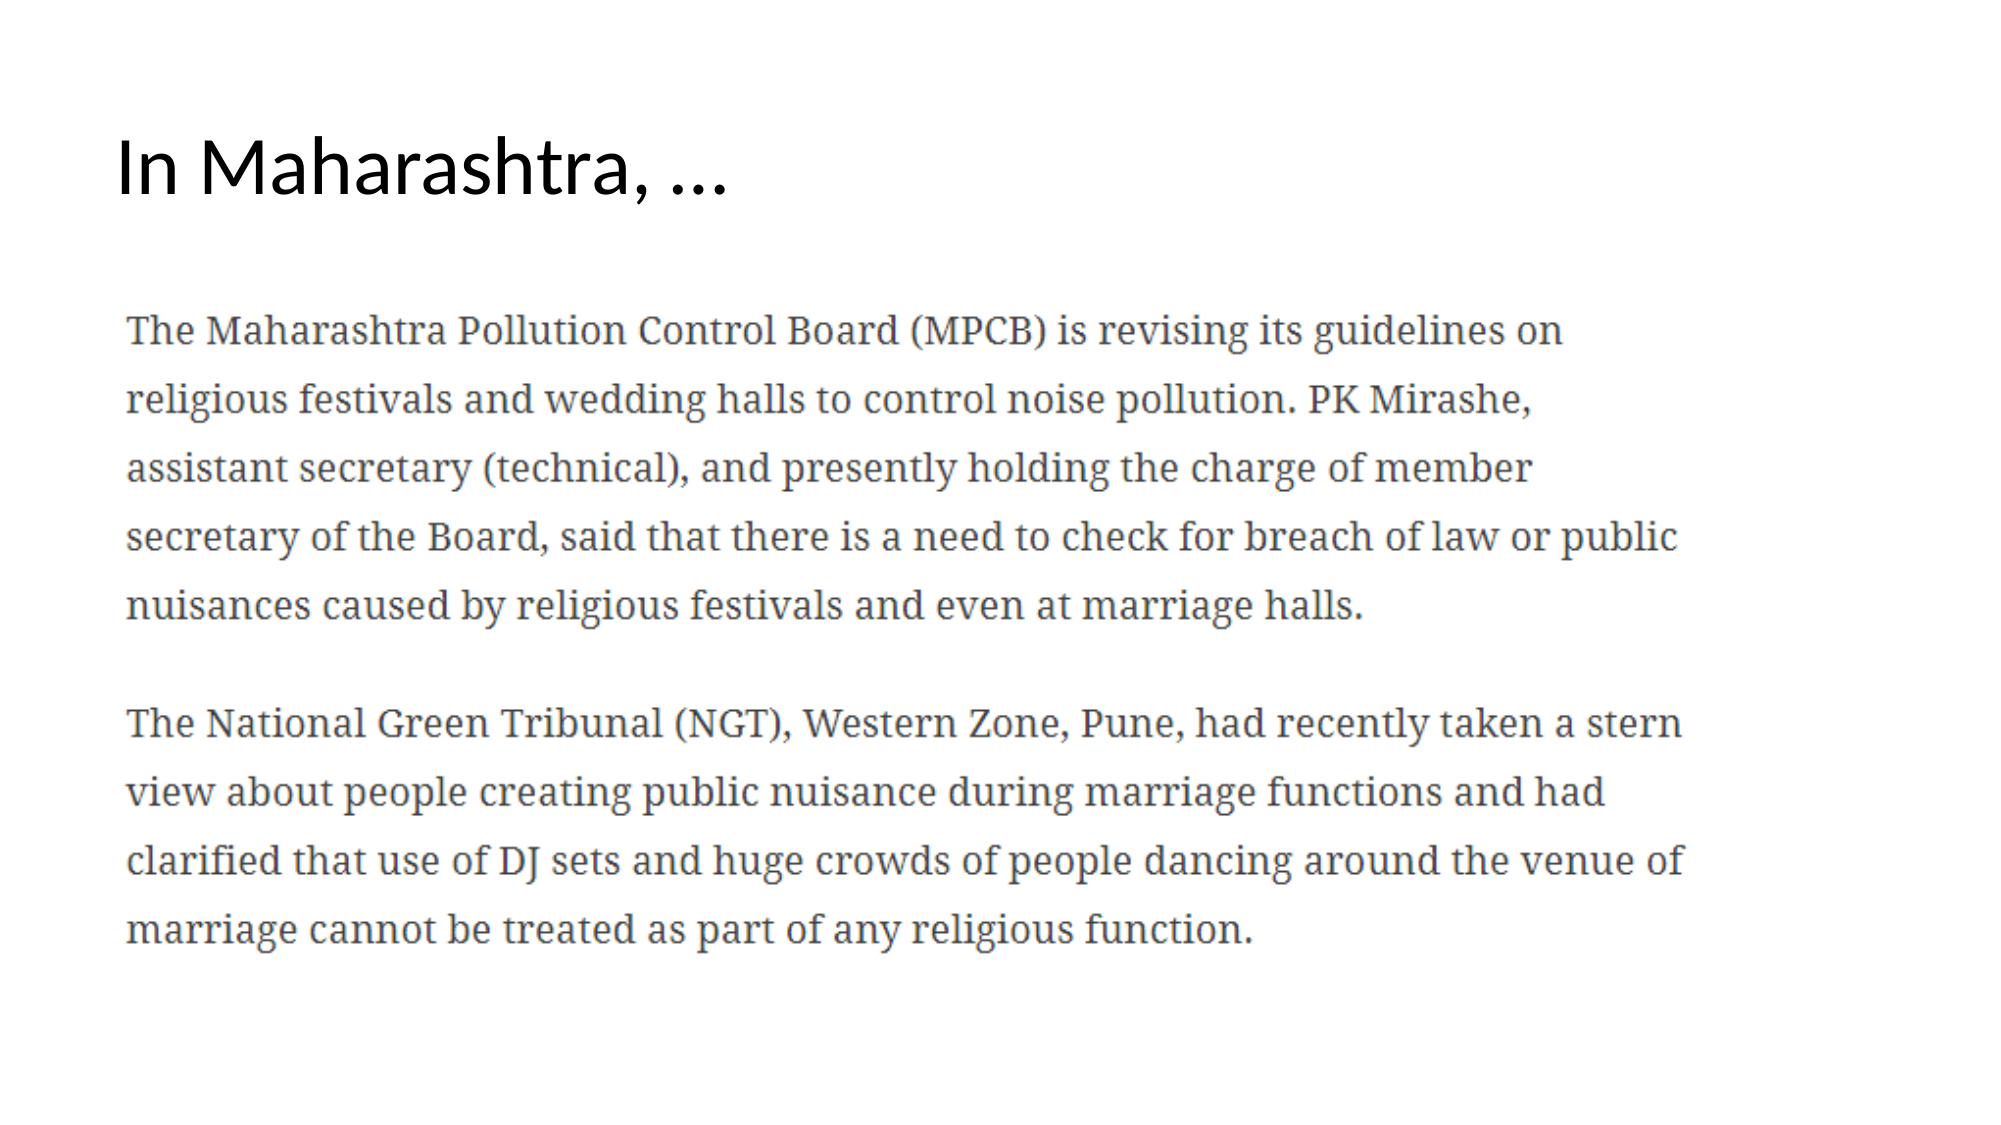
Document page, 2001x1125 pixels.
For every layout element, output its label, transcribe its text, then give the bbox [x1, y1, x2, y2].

picture [100, 274, 1723, 981]
text_box In Maharashtra, … [100, 103, 1011, 219]
